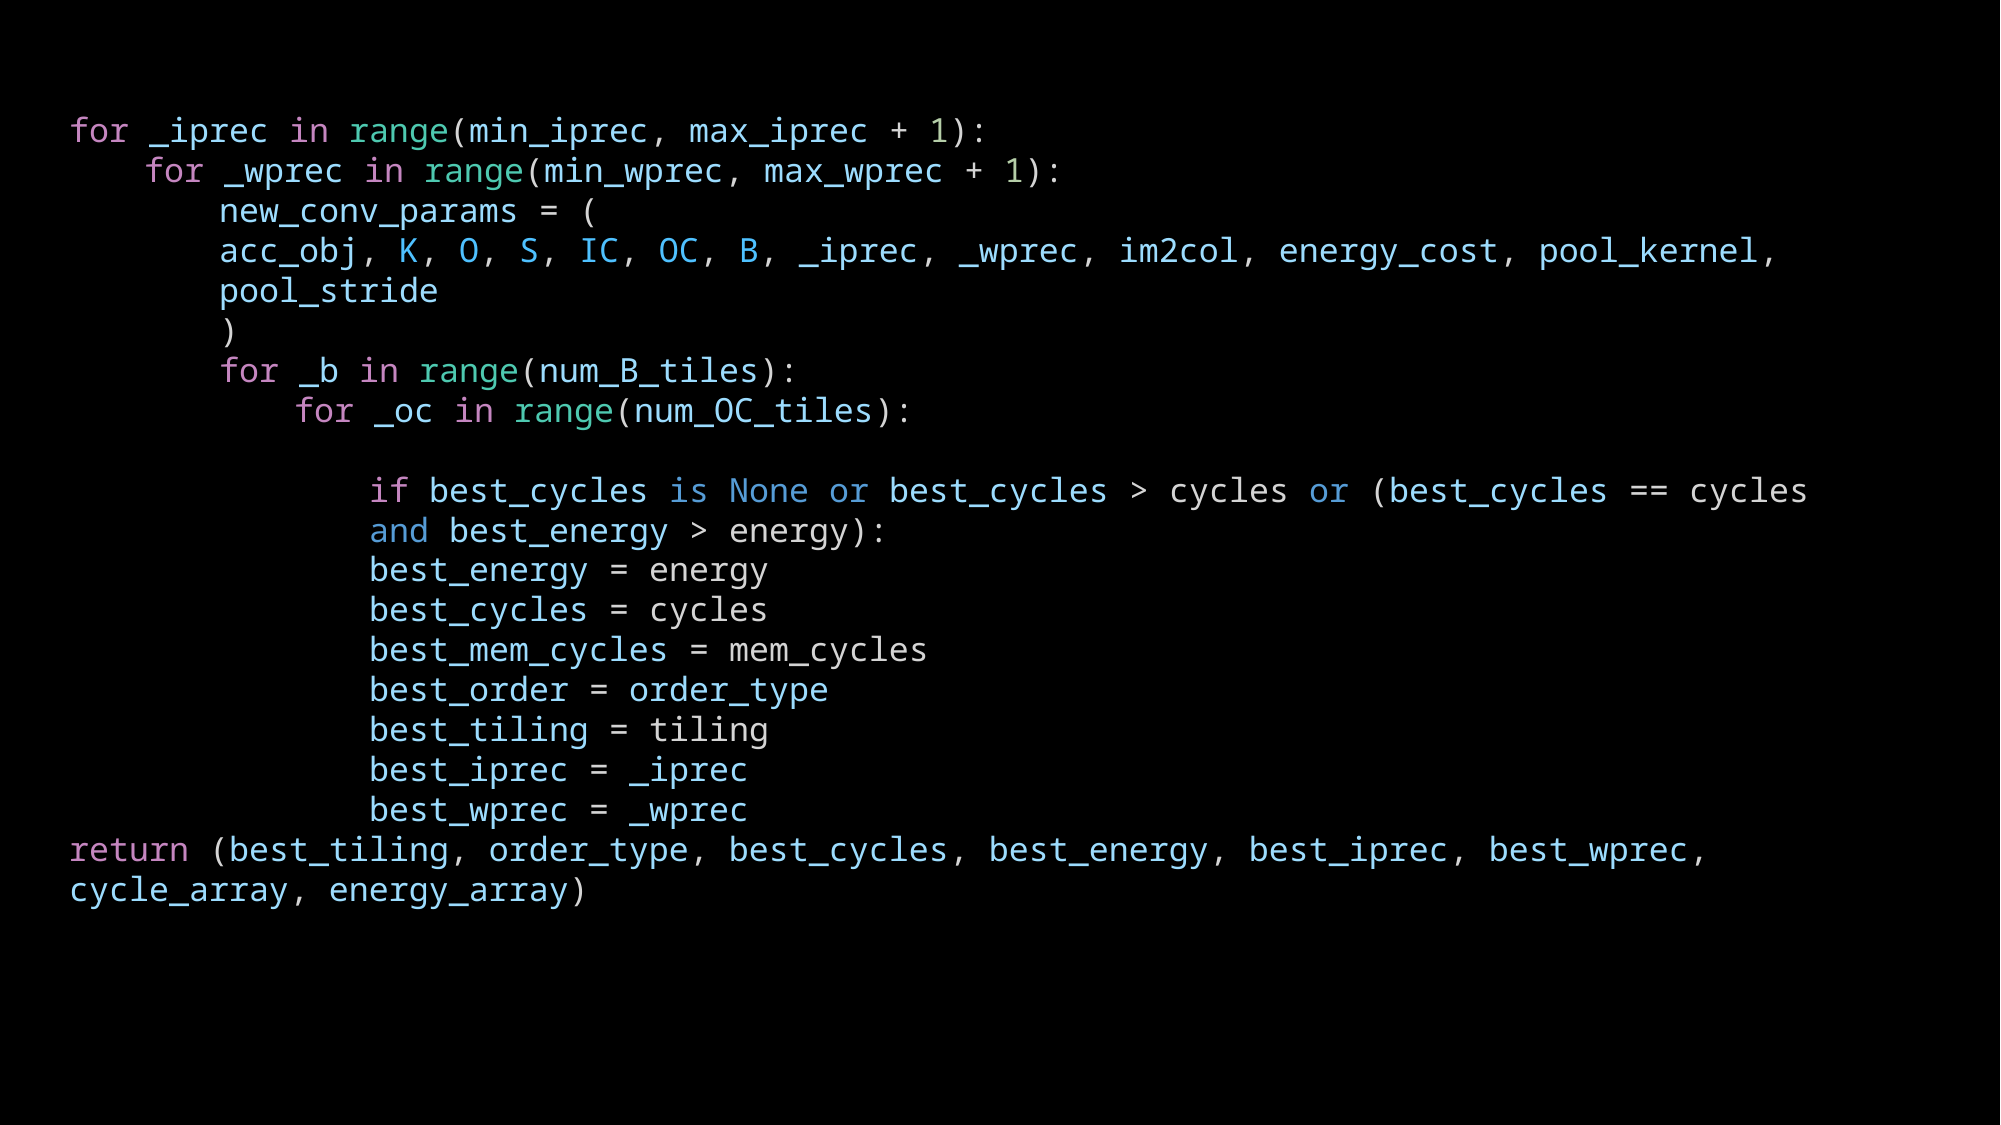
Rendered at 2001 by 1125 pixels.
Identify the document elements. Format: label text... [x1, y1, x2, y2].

text_box for _iprec in range(min_iprec, max_iprec + 1): for _wprec in range(min_wprec, max_wprec + 1): new_conv_params = ( acc_obj, K, O, S, IC, OC, B, _iprec, _wprec, im2col, energy_cost, pool_kernel, pool_stride ) for _b in range(num_B_tiles): for _oc in range(num_OC_tiles): if best_cycles is None or best_cycles > cycles or (best_cycles == cycles and best_energy > energy): best_energy = energy best_cycles = cycles best_mem_cycles = mem_cycles best_order = order_type best_tiling = tiling best_iprec = _iprec best_wprec = _wprec return (best_tiling, order_type, best_cycles, best_energy, best_iprec, best_wprec, cycle_array, energy_array) [54, 102, 1863, 996]
